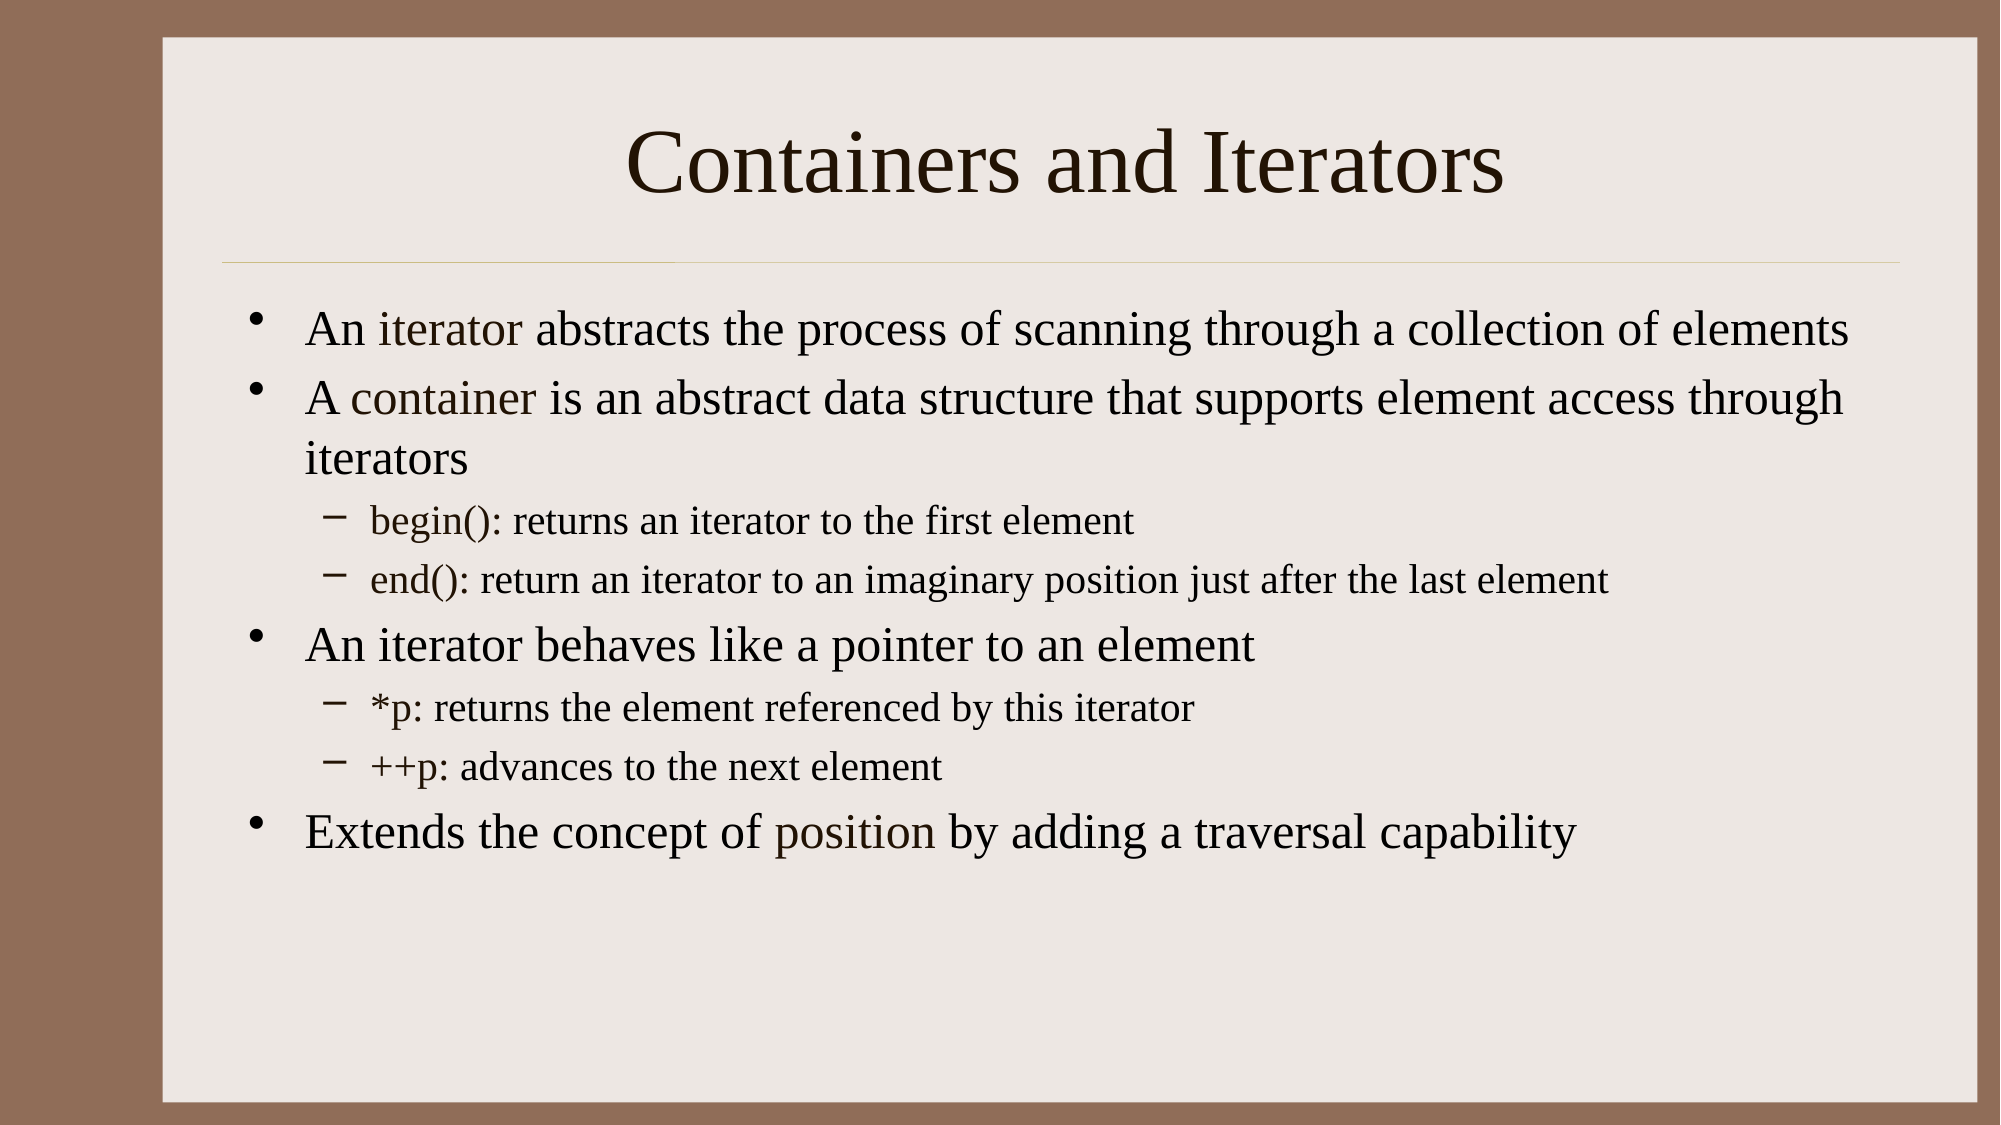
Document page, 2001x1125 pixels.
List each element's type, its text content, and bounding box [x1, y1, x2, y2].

list An iterator abstracts the process of scanning through a collection of elements A container is an abstract data structure that supports element access through iterators begin(): returns an iterator to the first element end(): return an iterator to an imaginary position just after the last element An iterator behaves like a pointer to an element *p: returns the element referenced by this iterator ++p: advances to the next element Extends the concept of position by adding a traversal capability [233, 287, 1900, 963]
title Containers and Iterators [233, 62, 1900, 250]
